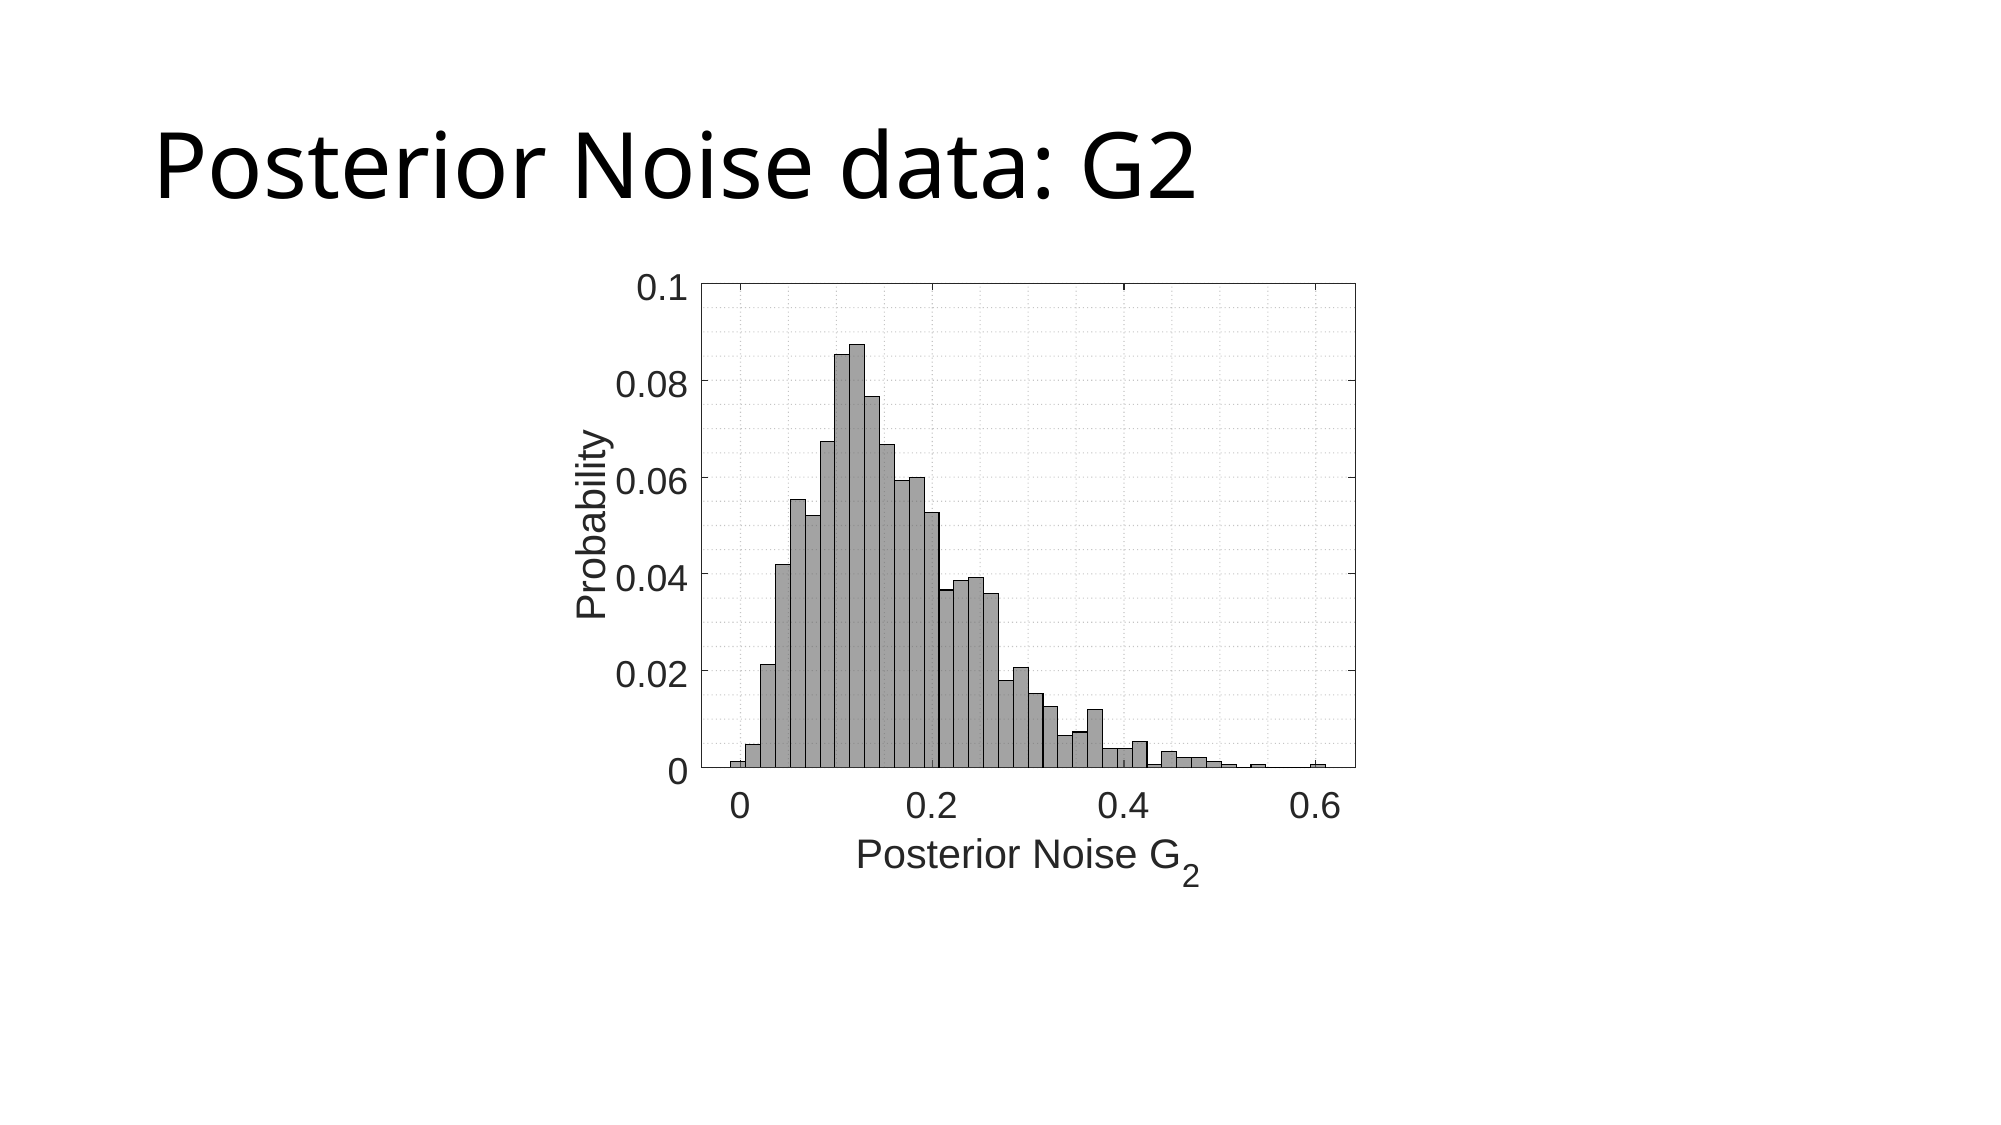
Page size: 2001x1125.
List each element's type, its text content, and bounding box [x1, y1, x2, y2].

picture [562, 234, 1438, 891]
title Posterior Noise data: G2 [137, 59, 1863, 278]
